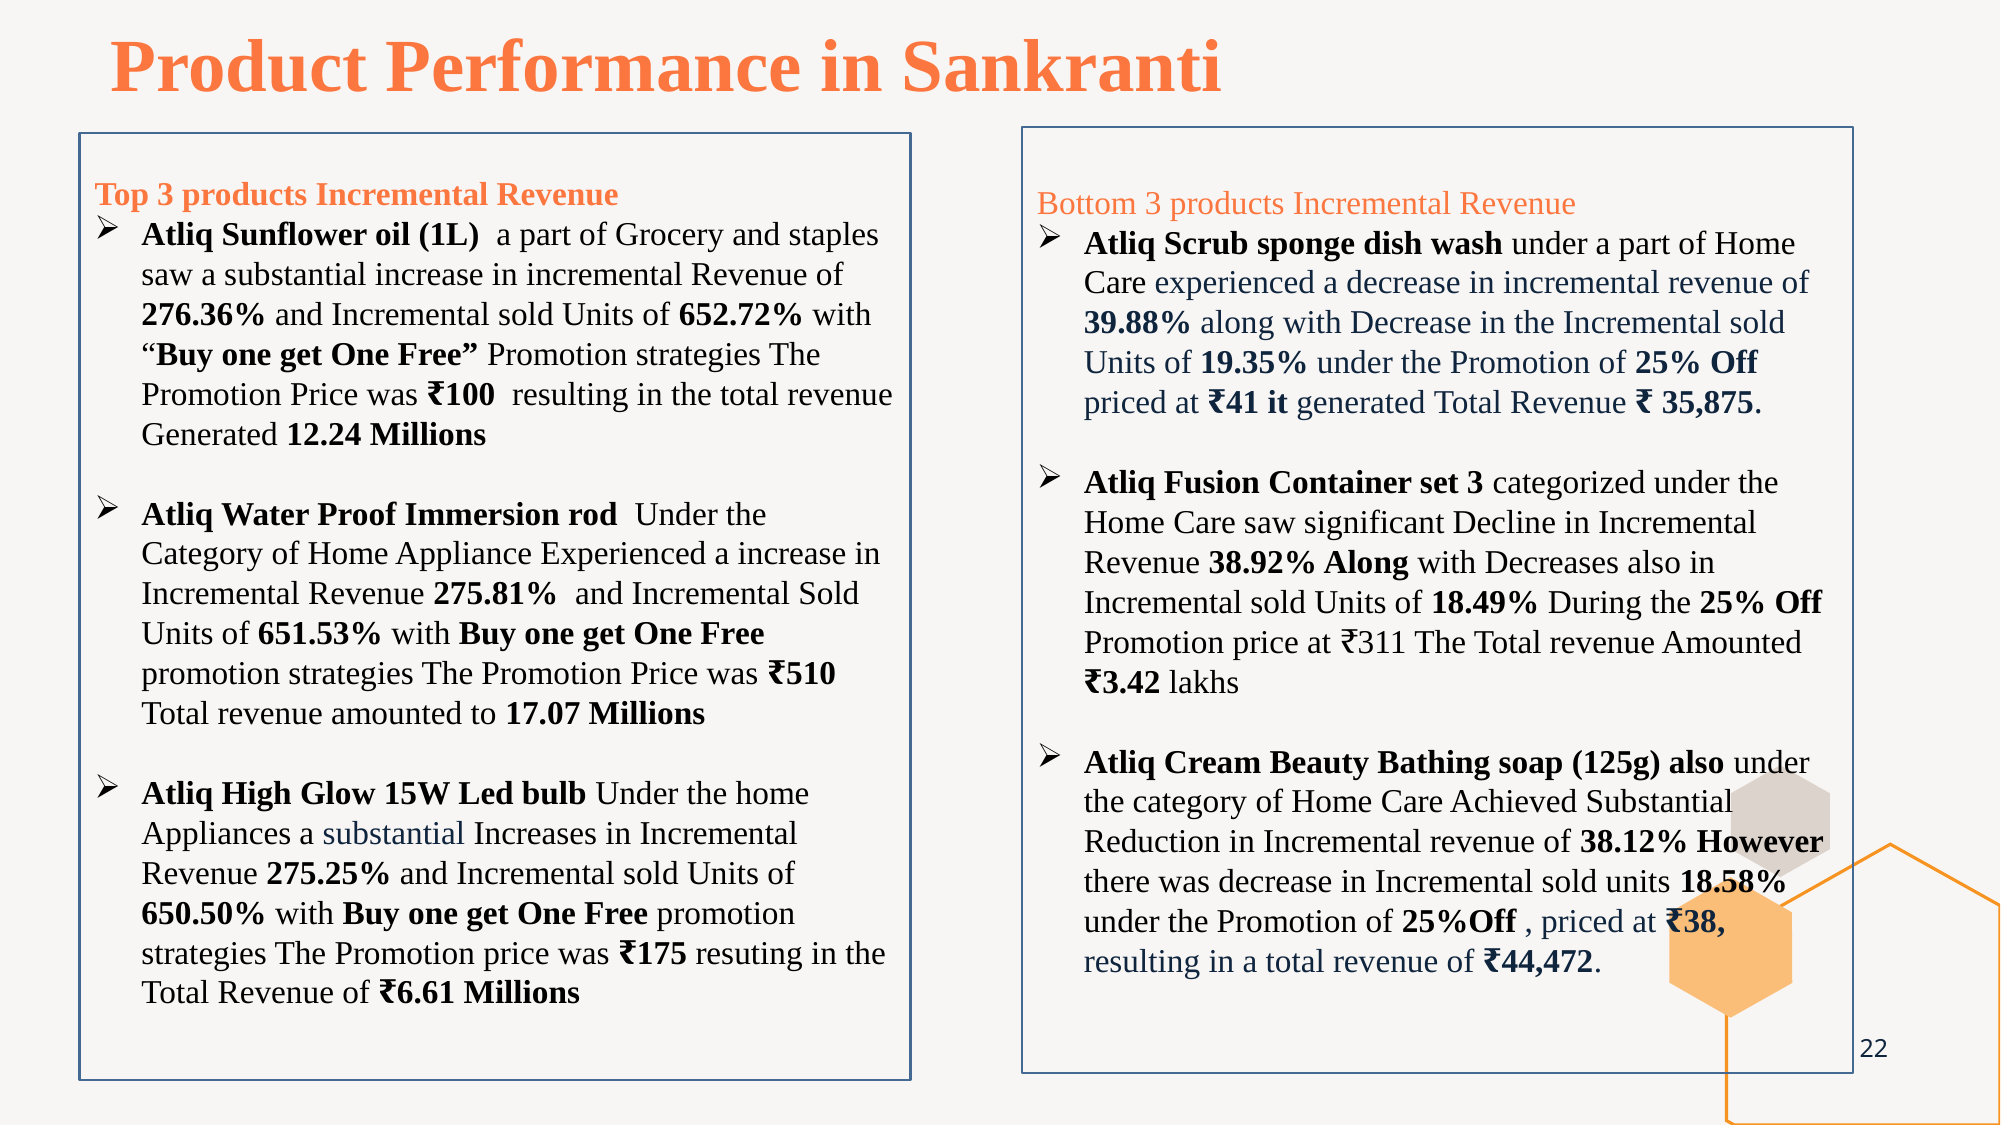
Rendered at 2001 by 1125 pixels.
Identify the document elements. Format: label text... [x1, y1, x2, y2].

footer Top 3 products Incremental Revenue Atliq Sunflower oil (1L) a part of Grocery and staples saw a substantial increase in incremental Revenue of 276.36% and Incremental sold Units of 652.72% with “Buy one get One Free” Promotion strategies The Promotion Price was ₹100 resulting in the total revenue Generated 12.24 Millions Atliq Water Proof Immersion rod Under the Category of Home Appliance Experienced a increase in Incremental Revenue 275.81% and Incremental Sold Units of 651.53% with Buy one get One Free promotion strategies The Promotion Price was ₹510 Total revenue amounted to 17.07 Millions Atliq High Glow 15W Led bulb Under the home Appliances a substantial Increases in Incremental Revenue 275.25% and Incremental sold Units of 650.50% with Buy one get One Free promotion strategies The Promotion price was ₹175 resuting in the Total Revenue of ₹6.61 Millions [79, 133, 911, 1080]
text_box Bottom 3 products Incremental Revenue Atliq Scrub sponge dish wash under a part of Home Care experienced a decrease in incremental revenue of 39.88% along with Decrease in the Incremental sold Units of 19.35% under the Promotion of 25% Off priced at ₹41 it generated Total Revenue ₹ 35,875. Atliq Fusion Container set 3 categorized under the Home Care saw significant Decline in Incremental Revenue 38.92% Along with Decreases also in Incremental sold Units of 18.49% During the 25% Off Promotion price at ₹311 The Total revenue Amounted ₹3.42 lakhs Atliq Cream Beauty Bathing soap (125g) also under the category of Home Care Achieved Substantial Reduction in Incremental revenue of 38.12% However there was decrease in Incremental sold units 18.58% under the Promotion of 25%Off , priced at ₹38, resulting in a total revenue of ₹44,472. [1021, 126, 1853, 1074]
title Product Performance in Sankranti [95, 19, 1882, 123]
slide_number 22 [1836, 1020, 1912, 1080]
